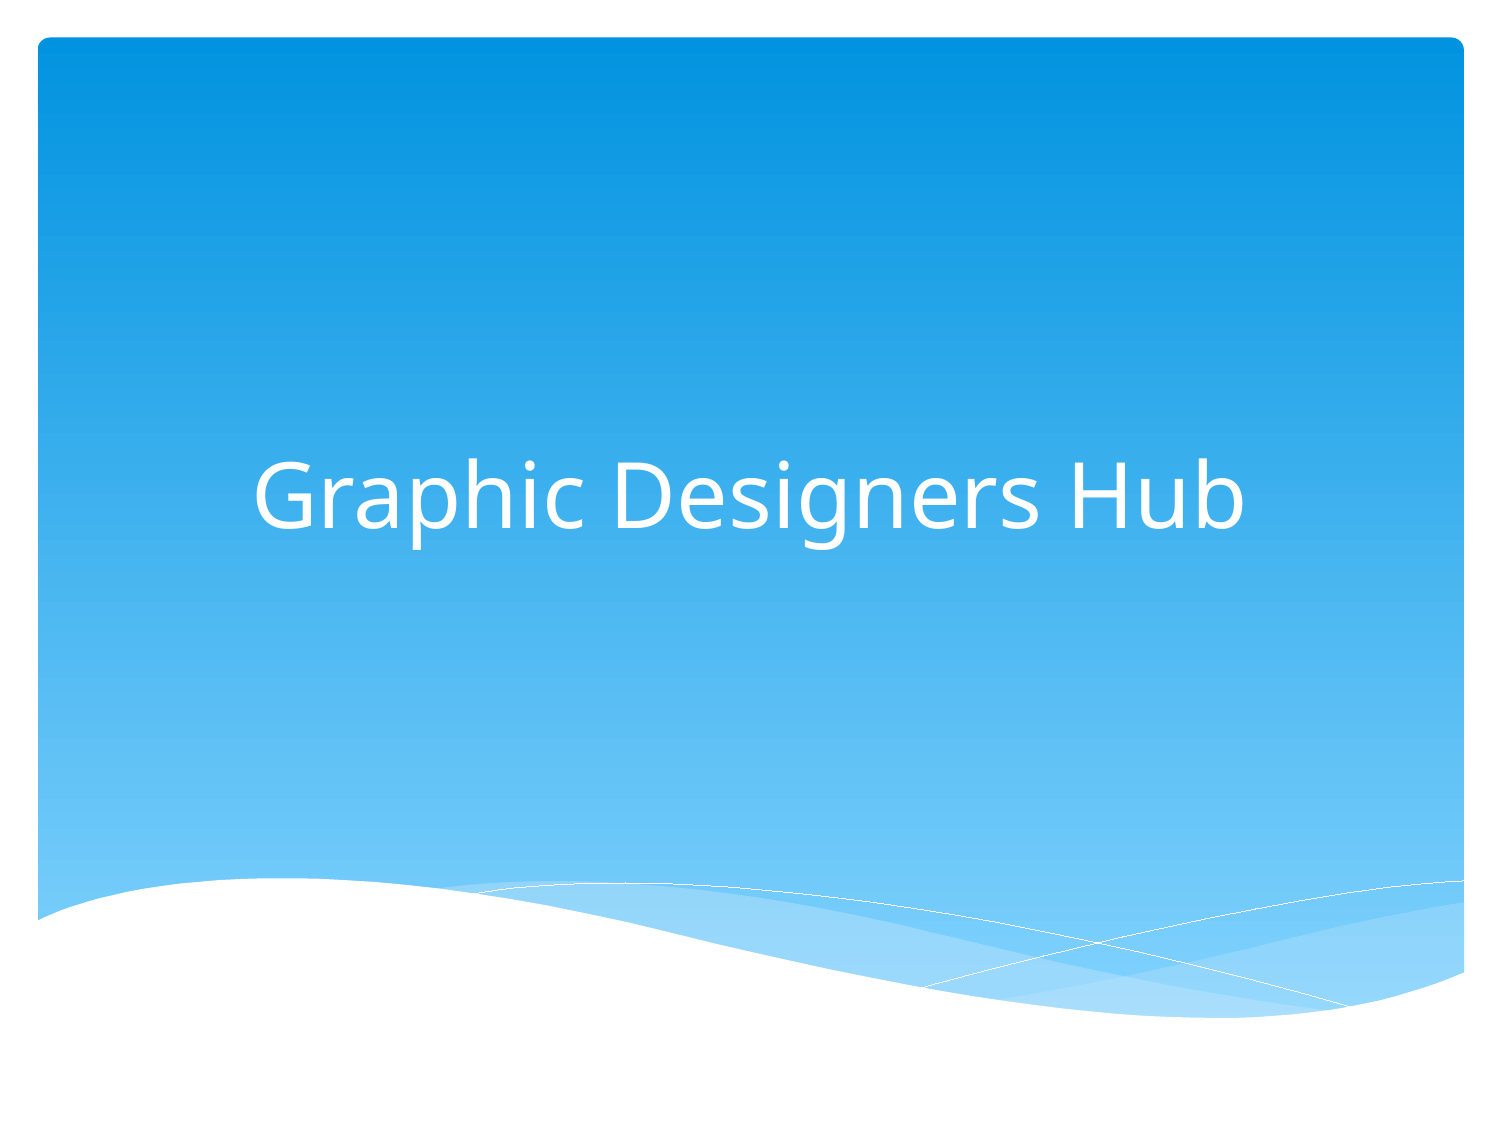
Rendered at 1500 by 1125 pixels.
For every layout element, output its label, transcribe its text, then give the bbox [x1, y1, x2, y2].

title Graphic Designers Hub [112, 262, 1388, 555]
